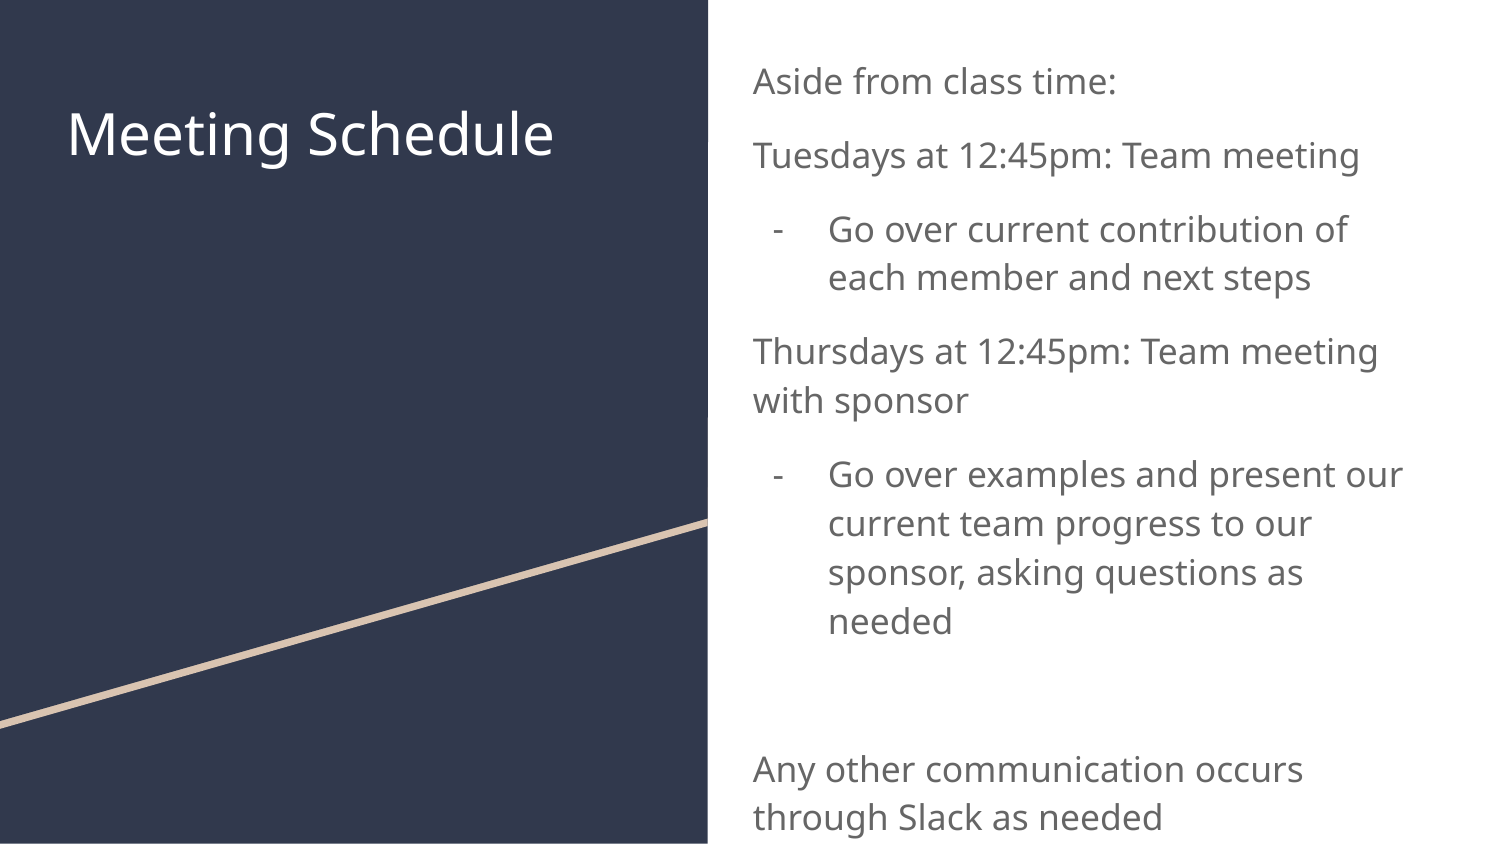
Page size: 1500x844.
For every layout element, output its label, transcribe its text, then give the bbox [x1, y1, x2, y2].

list Aside from class time: Tuesdays at 12:45pm: Team meeting Go over current contribution of each member and next steps Thursdays at 12:45pm: Team meeting with sponsor Go over examples and present our current team progress to our sponsor, asking questions as needed Any other communication occurs through Slack as needed [738, 37, 1426, 801]
title Meeting Schedule [51, 82, 660, 494]
